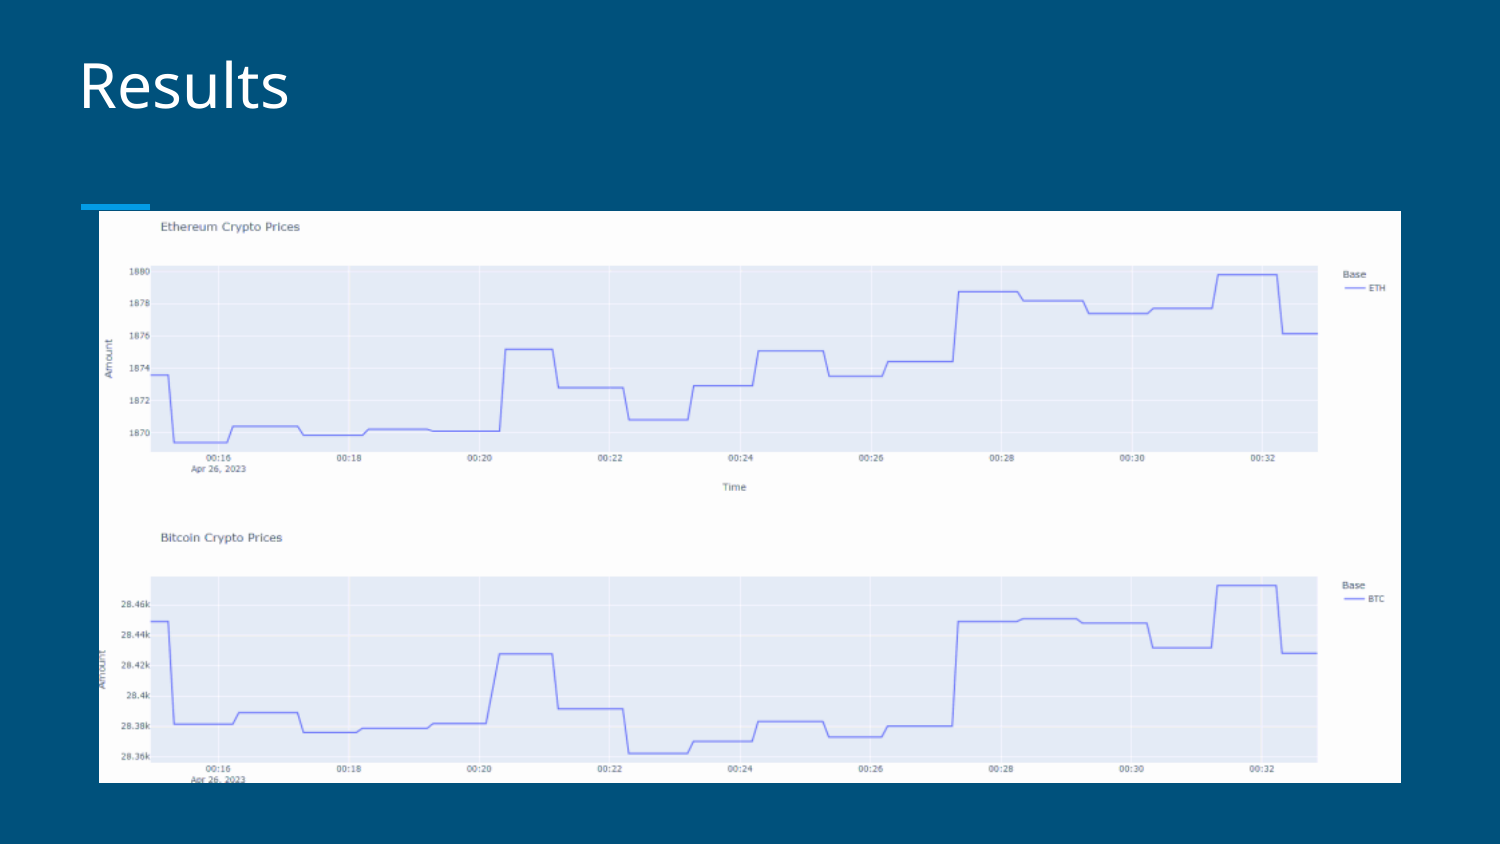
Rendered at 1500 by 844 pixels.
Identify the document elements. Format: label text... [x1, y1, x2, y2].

title Results [63, 23, 1437, 136]
picture [100, 212, 1400, 782]
